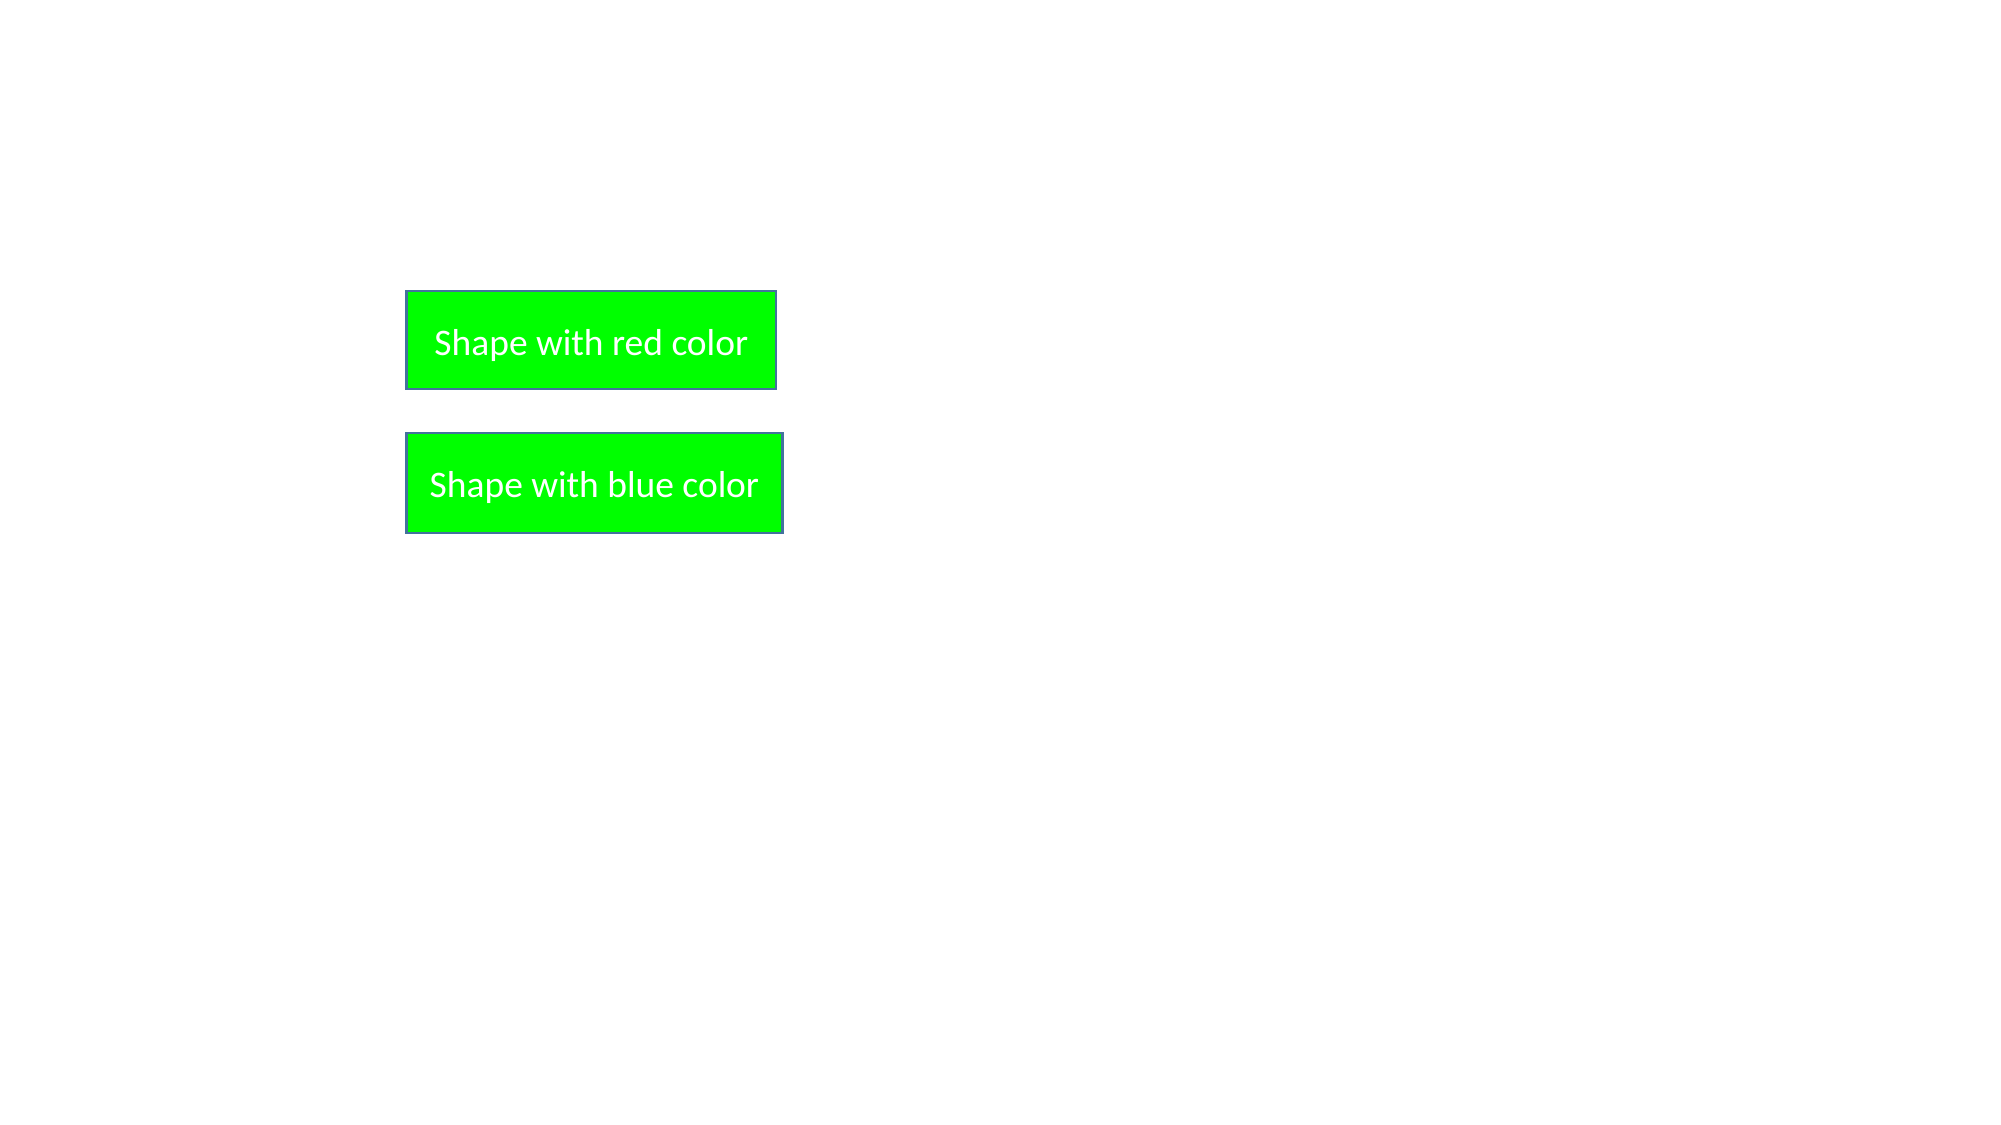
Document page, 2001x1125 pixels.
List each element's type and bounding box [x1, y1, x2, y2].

text_box [406, 291, 783, 533]
